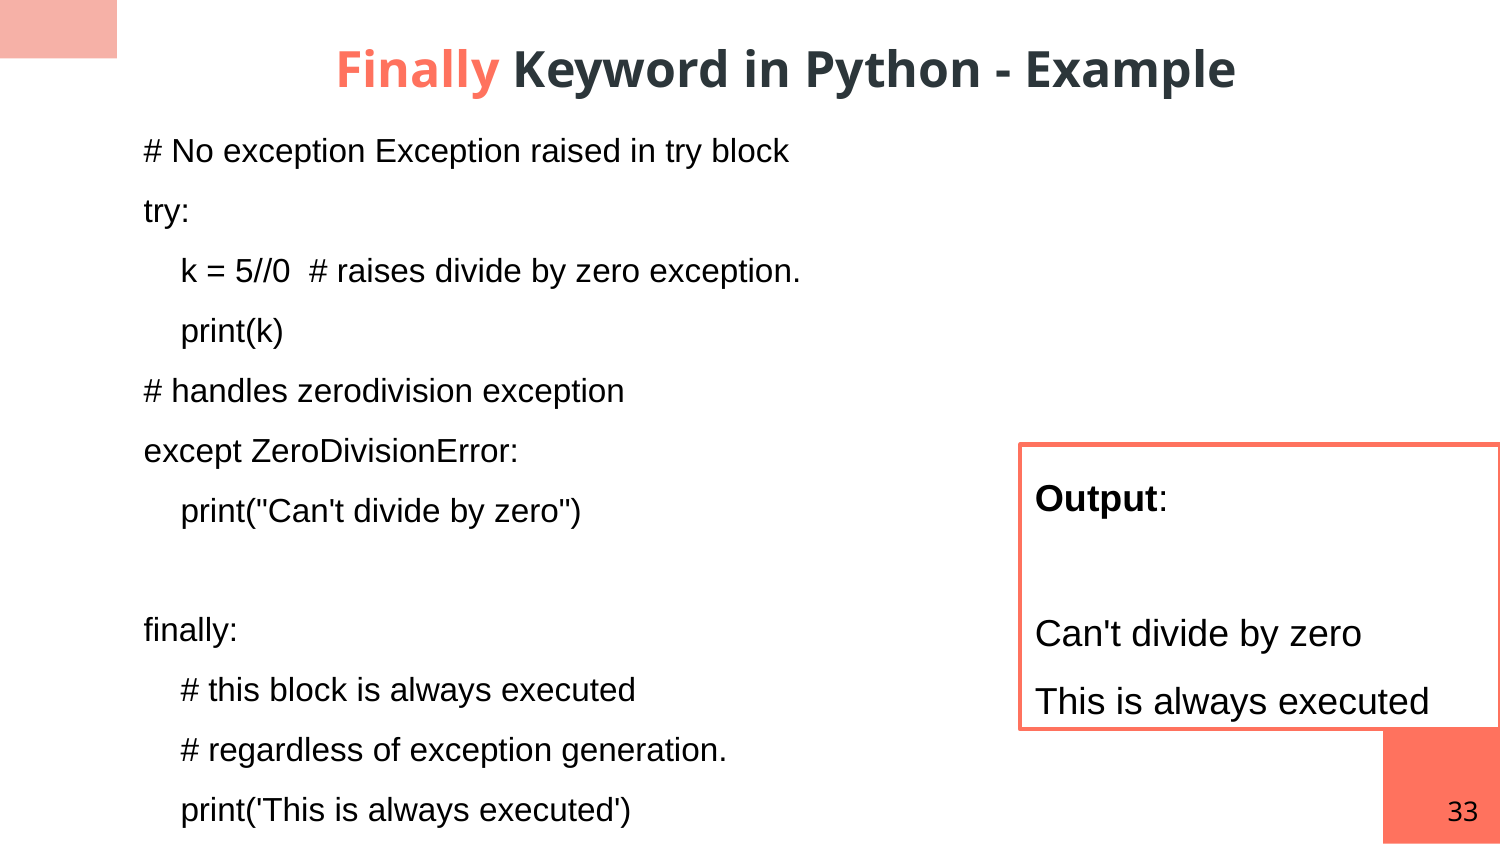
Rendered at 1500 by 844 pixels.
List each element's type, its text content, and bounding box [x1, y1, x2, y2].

slide_number 33 [1403, 779, 1494, 844]
text_box Output: Can't divide by zero This is always executed [1018, 442, 1500, 731]
text_box # No exception Exception raised in try block try: k = 5//0 # raises divide by zero exception. print(k) # handles zerodivision exception except ZeroDivisionError: print("Can't divide by zero") finally: # this block is always executed # regardless of exception generation. print('This is always executed') [128, 102, 1374, 836]
title Finally Keyword in Python - Example [123, 0, 1449, 145]
